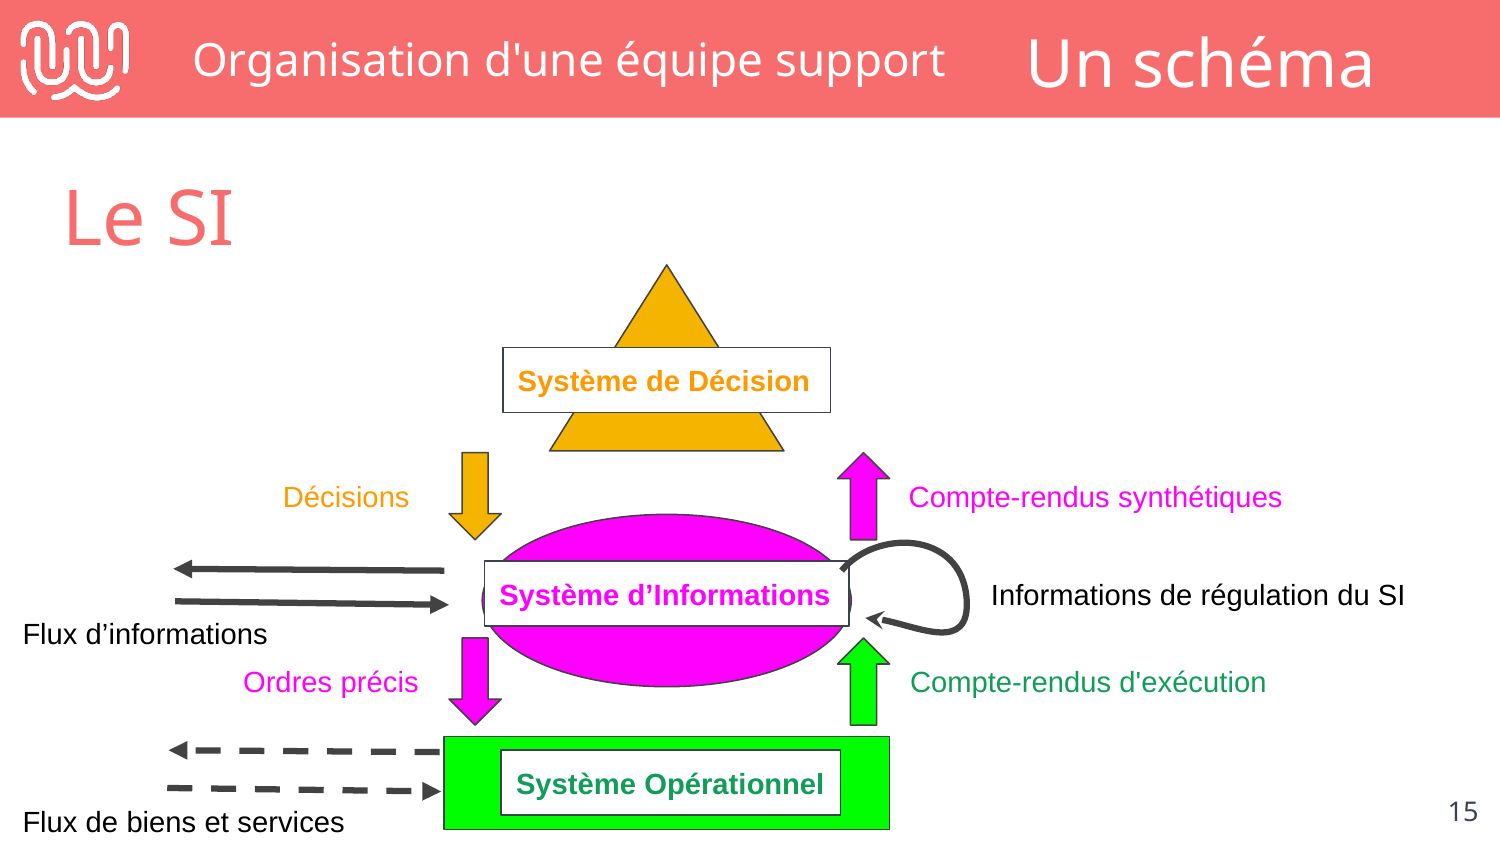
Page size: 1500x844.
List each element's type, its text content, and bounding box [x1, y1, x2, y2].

subtitle Un schéma [1025, 31, 1479, 91]
text_box Flux de biens et services [7, 787, 543, 844]
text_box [174, 600, 450, 605]
text_box [837, 452, 890, 540]
text_box Système de Décision [502, 347, 831, 413]
text_box [449, 452, 502, 540]
picture [20, 20, 134, 101]
text_box Ordres précis [228, 665, 445, 714]
text_box [837, 637, 890, 726]
text_box [449, 665, 502, 726]
text_box Flux d’informations [7, 599, 543, 665]
text_box [615, 264, 719, 347]
text_box [543, 626, 844, 687]
text_box Système d’Informations [484, 560, 849, 626]
text_box Informations de régulation du SI [975, 560, 1479, 626]
text_box Système Opérationnel [501, 750, 841, 816]
title Organisation d'une équipe support [192, 0, 982, 118]
title Le SI [62, 168, 1452, 256]
text_box [443, 736, 890, 830]
text_box [841, 542, 967, 632]
text_box Compte-rendus d'exécution [895, 648, 1288, 714]
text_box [166, 787, 442, 792]
slide_number ‹#› [1403, 779, 1494, 844]
text_box Compte-rendus synthétiques [893, 463, 1340, 529]
text_box [549, 413, 784, 451]
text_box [168, 749, 440, 753]
text_box [503, 514, 830, 560]
text_box Décisions [267, 463, 440, 529]
